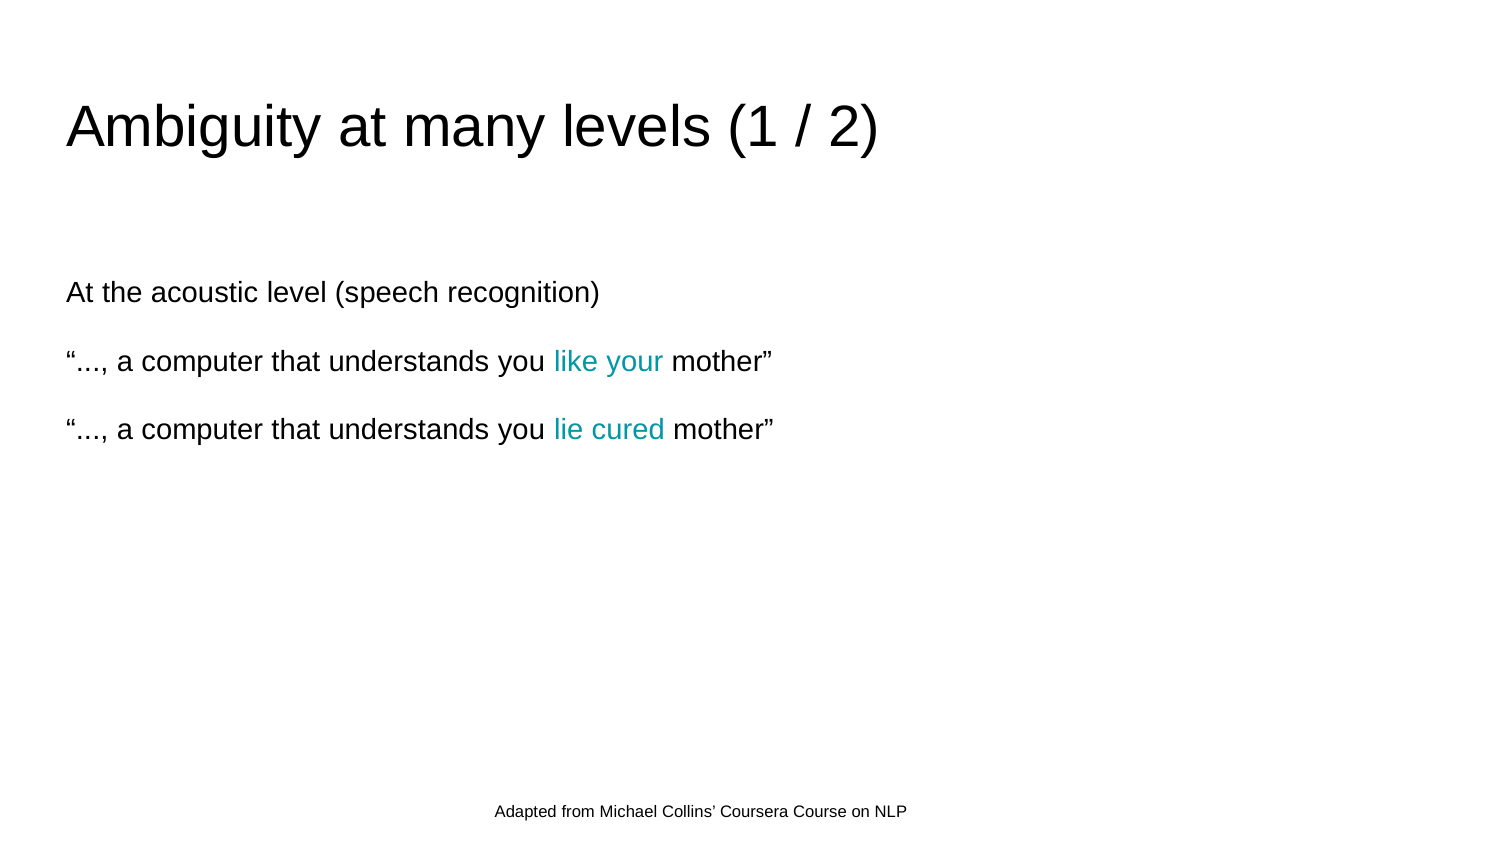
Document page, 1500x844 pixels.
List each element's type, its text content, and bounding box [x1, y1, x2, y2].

text_box Adapted from Michael Collins’ Coursera Course on NLP [479, 786, 1103, 817]
title Ambiguity at many levels (1 / 2) [51, 72, 1449, 167]
list At the acoustic level (speech recognition) “..., a computer that understands you like your mother” “..., a computer that understands you lie cured mother” [51, 190, 1449, 751]
